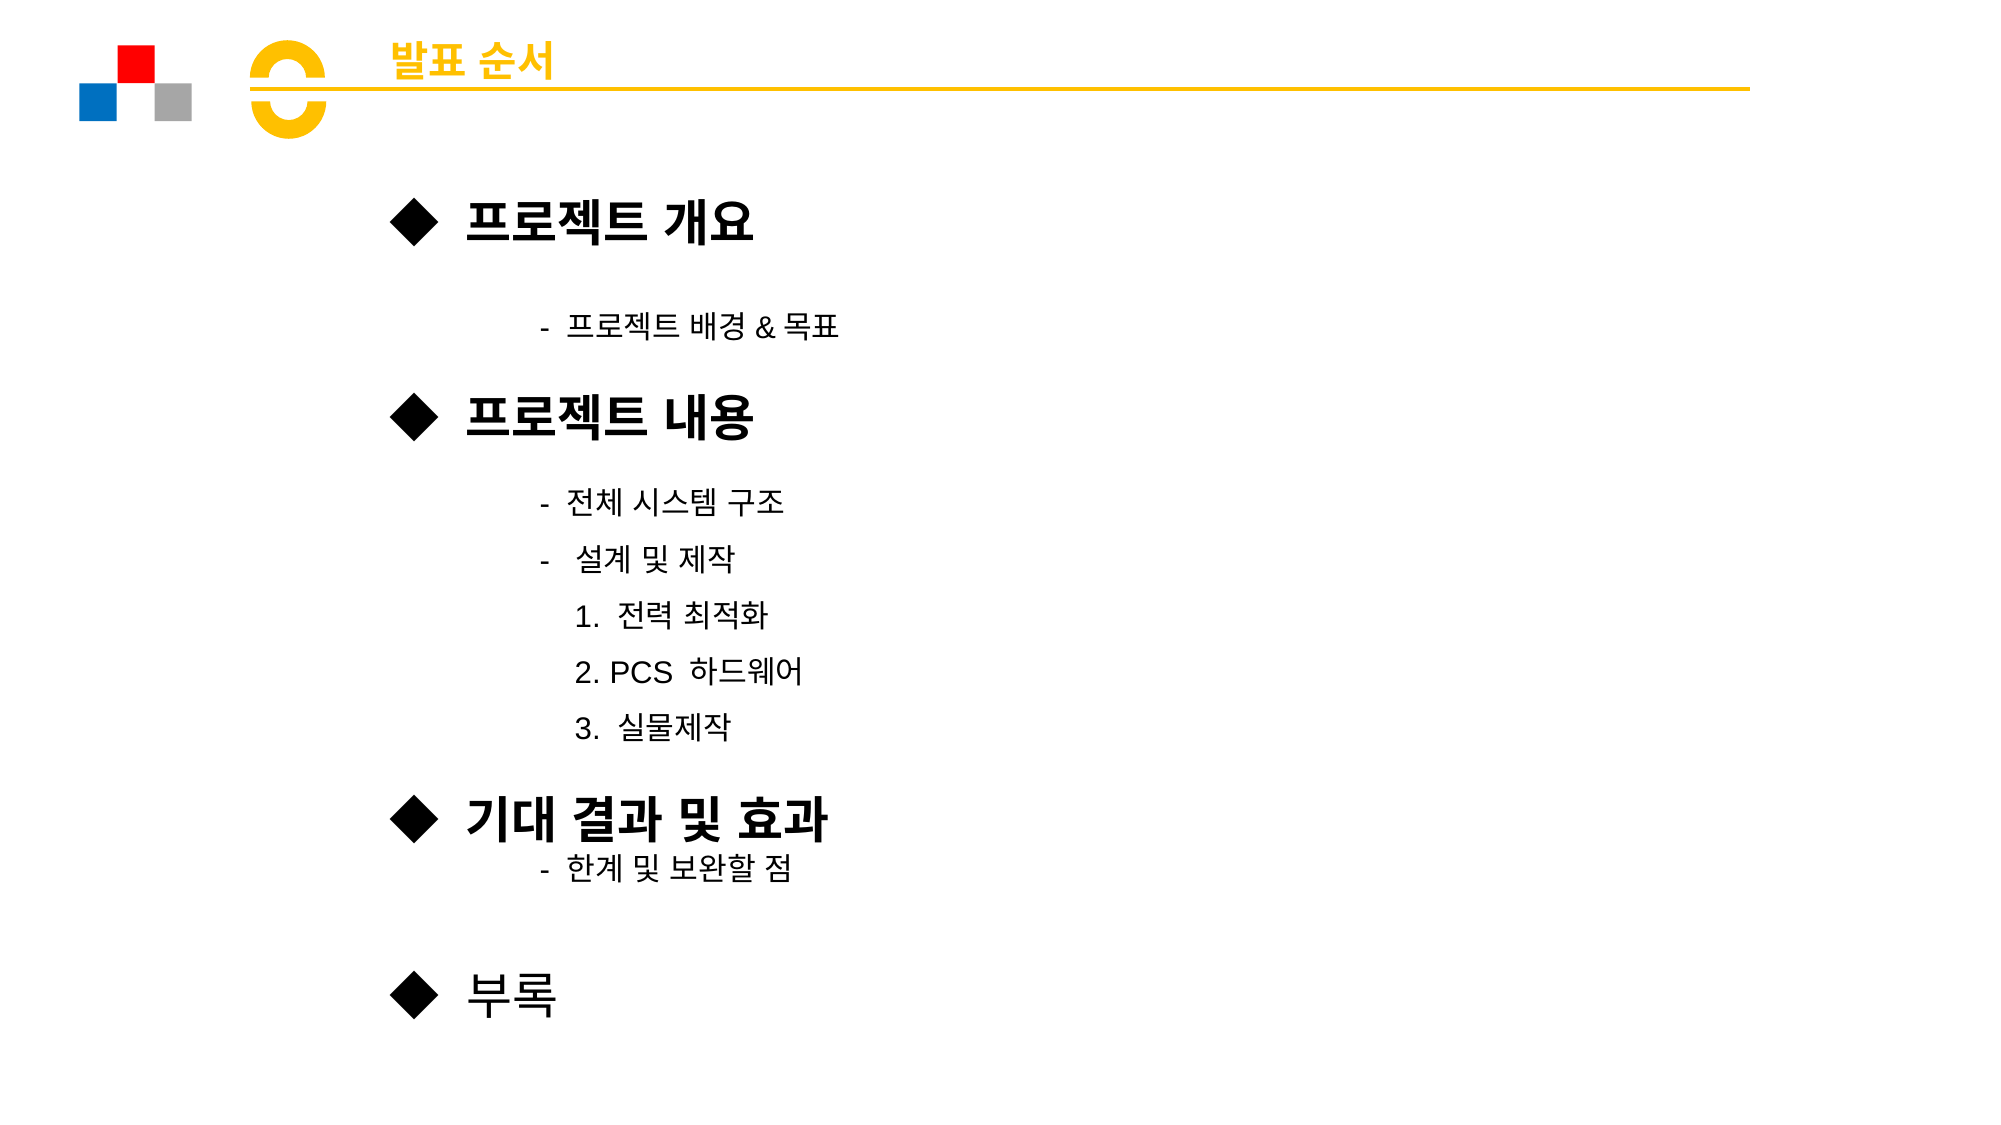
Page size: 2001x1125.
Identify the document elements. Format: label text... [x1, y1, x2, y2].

title 발표 순서 [374, 41, 953, 84]
text_box ◆ 프로젝트 개요 - 프로젝트 배경&목표 [374, 184, 1374, 353]
text_box ◆ 프로젝트 내용 - 전체 시스템 구조 - 설계 및 제작 1. 전력 최적화 2. PCS 하드웨어 3. 실물제작 [374, 378, 1374, 753]
text_box [250, 100, 328, 140]
text_box ◆ 기대 결과 및 효과 - 한계 및 보완할 점 [374, 781, 1374, 894]
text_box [79, 45, 192, 122]
text_box ◆ 부록 [374, 926, 1374, 1032]
text_box [248, 39, 326, 79]
